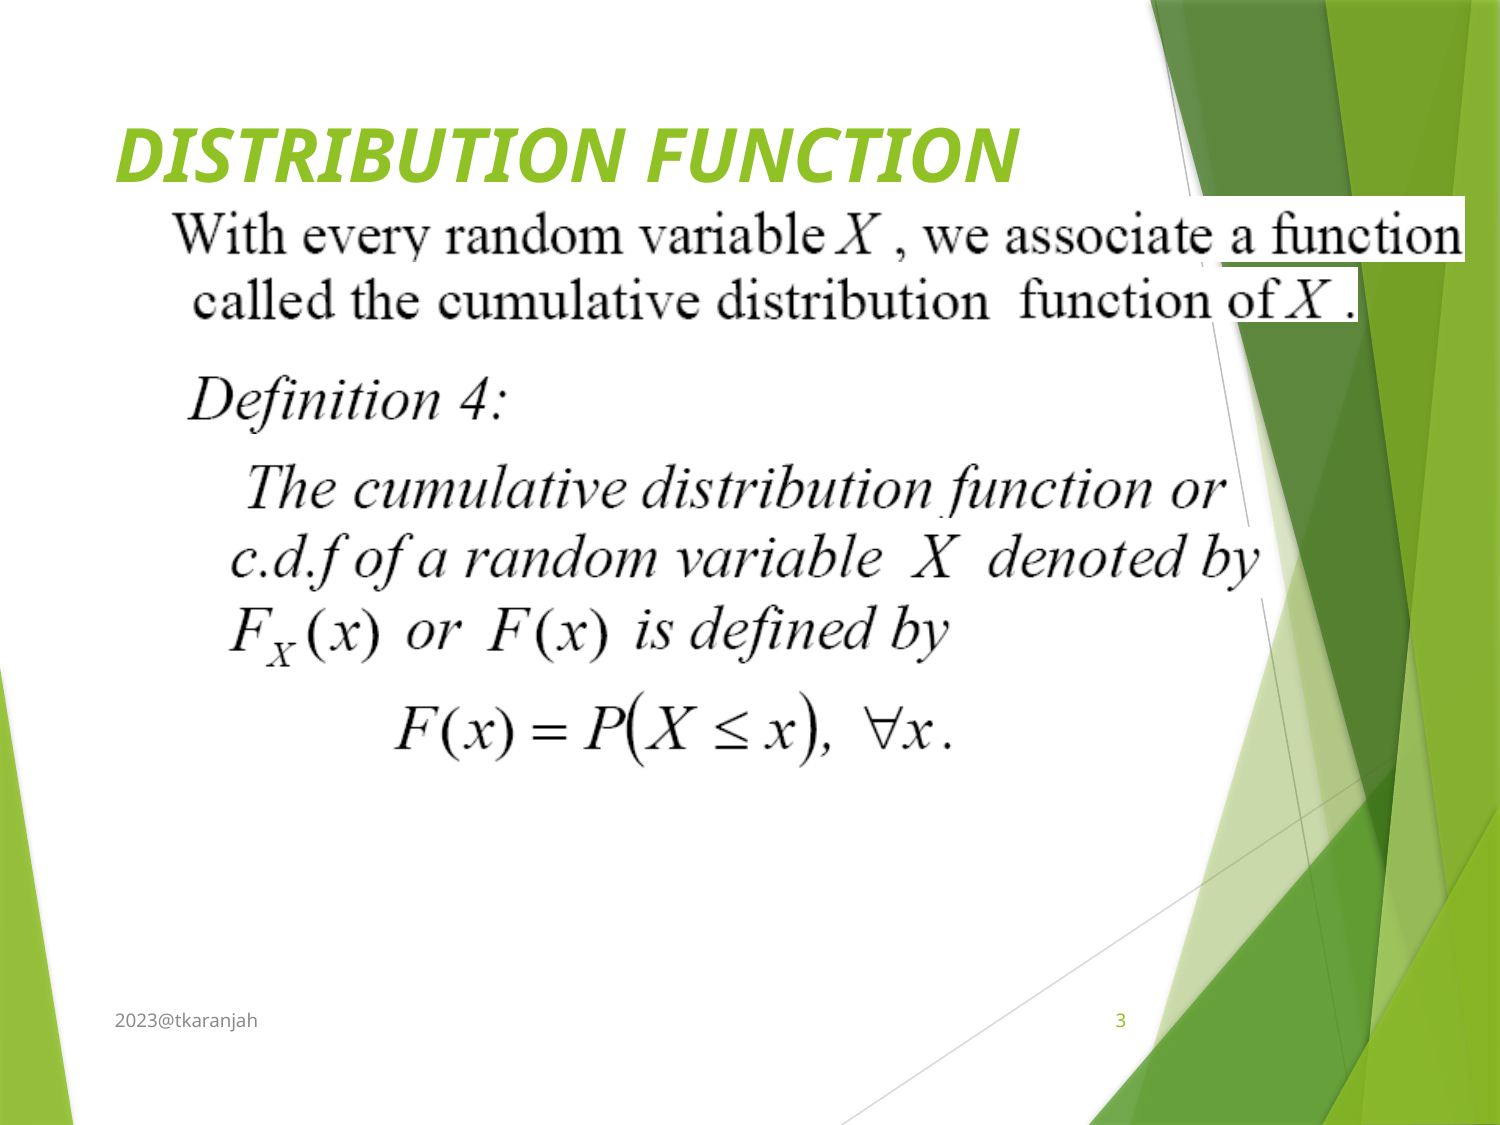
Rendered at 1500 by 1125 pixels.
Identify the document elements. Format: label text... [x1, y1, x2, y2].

picture [217, 526, 1274, 671]
footer 2023@tkaranjah [99, 991, 859, 1051]
picture [241, 455, 1237, 518]
picture [1009, 266, 1358, 322]
title DISTRIBUTION FUNCTION [99, 99, 1142, 317]
picture [182, 361, 514, 435]
picture [170, 195, 1465, 262]
picture [182, 266, 1000, 329]
picture [383, 680, 958, 777]
slide_number 3 [1057, 991, 1142, 1051]
